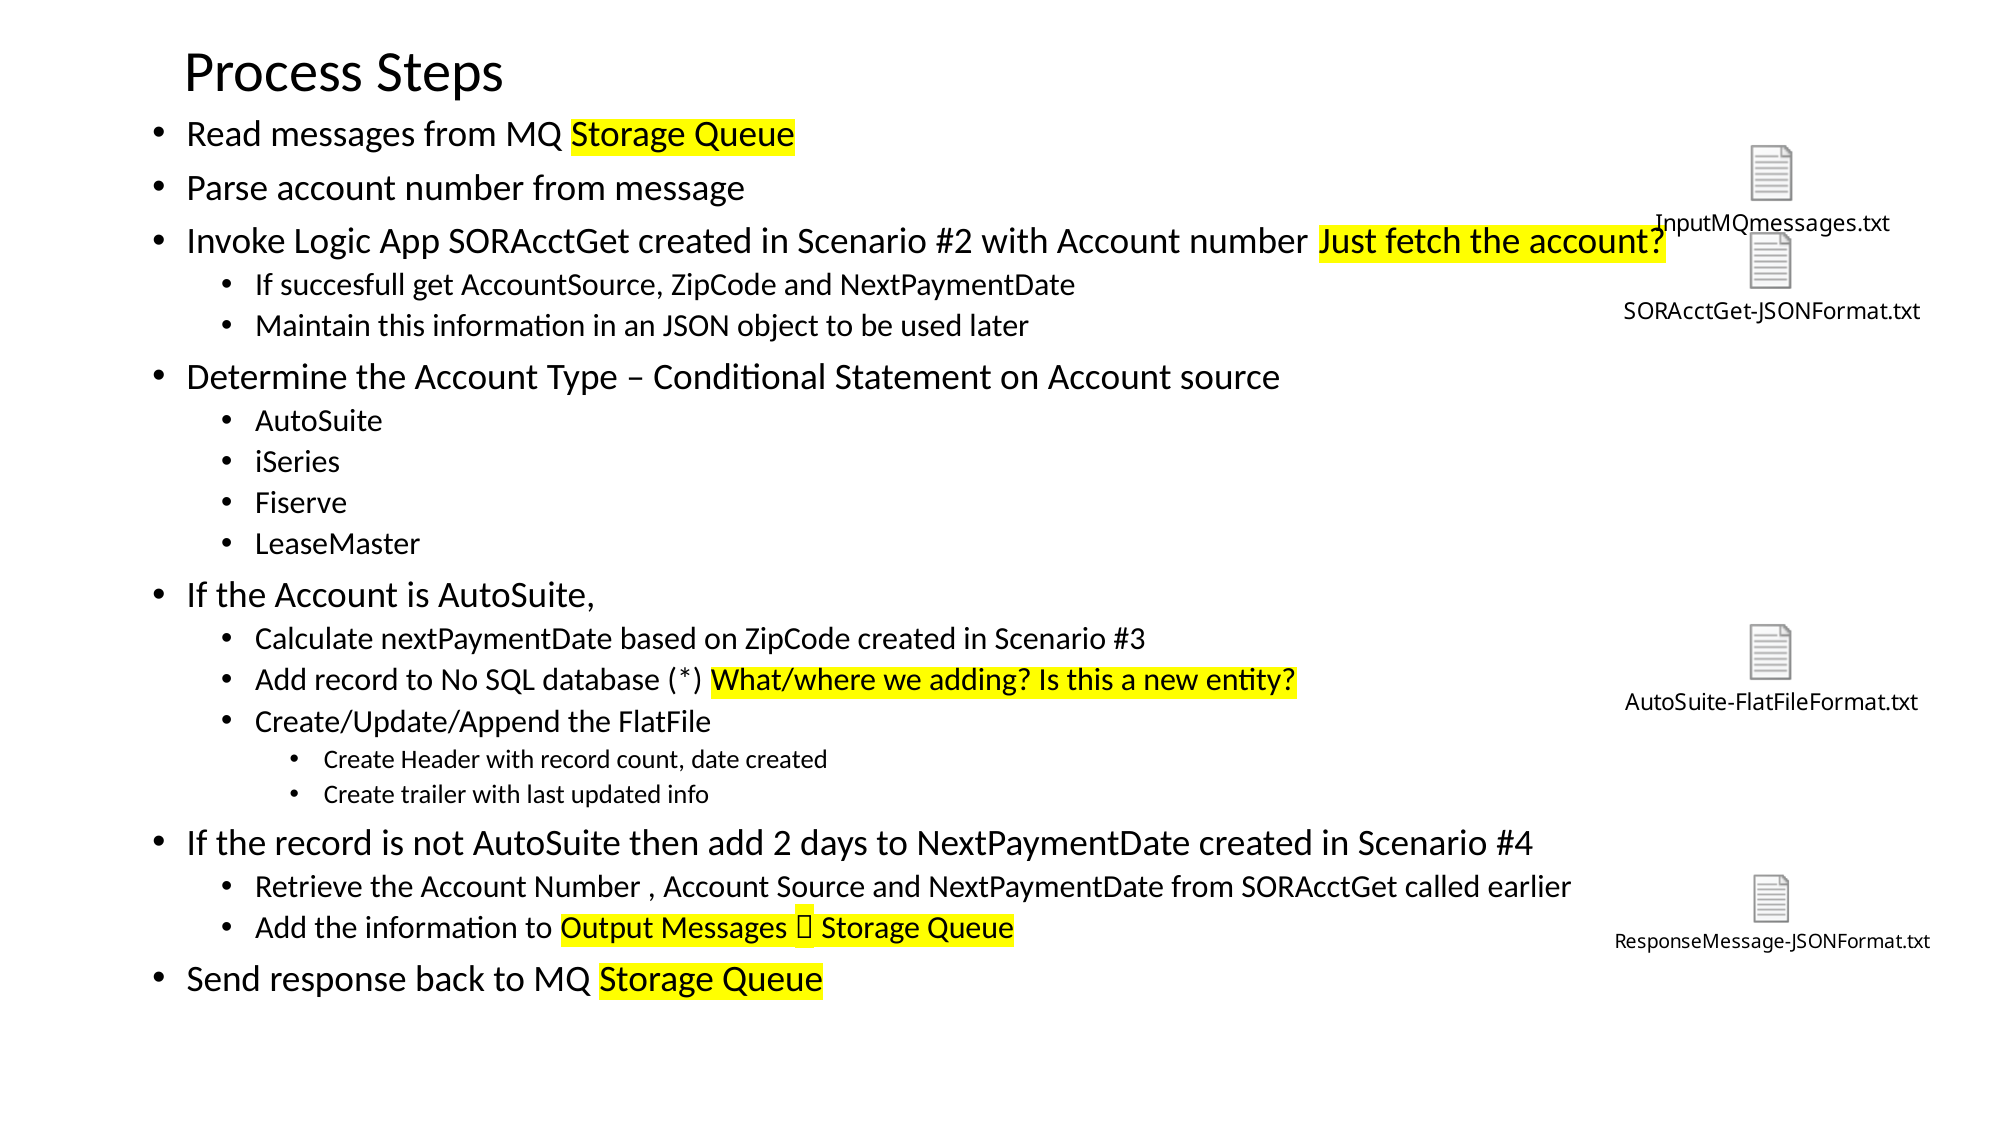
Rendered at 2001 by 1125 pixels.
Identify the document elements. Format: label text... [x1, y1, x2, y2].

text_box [1591, 229, 1953, 334]
list Read messages from MQ Storage Queue Parse account number from message Invoke Logic App SORAcctGet created in Scenario #2 with Account number Just fetch the account? If succesfull get AccountSource, ZipCode and NextPaymentDate Maintain this information in an JSON object to be used later Determine the Account Type – Conditional Statement on Account source AutoSuite iSeries Fiserve LeaseMaster If the Account is AutoSuite, Calculate nextPaymentDate based on ZipCode created in Scenario #3 Add record to No SQL database (*) What/where we adding? Is this a new entity? Create/Update/Append the FlatFile Create Header with record count, date created Create trailer with last updated info If the record is not AutoSuite then add 2 days to NextPaymentDate created in Scenario #4 Retrieve the Account Number , Account Source and NextPaymentDate from SORAcctGet called earlier Add the information to Output Messages  Storage Queue Send response back to MQ Storage Queue [137, 106, 1890, 1014]
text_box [1633, 142, 1910, 229]
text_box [1594, 621, 1949, 725]
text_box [1585, 872, 1959, 961]
text_box Process Steps [169, 33, 1890, 129]
